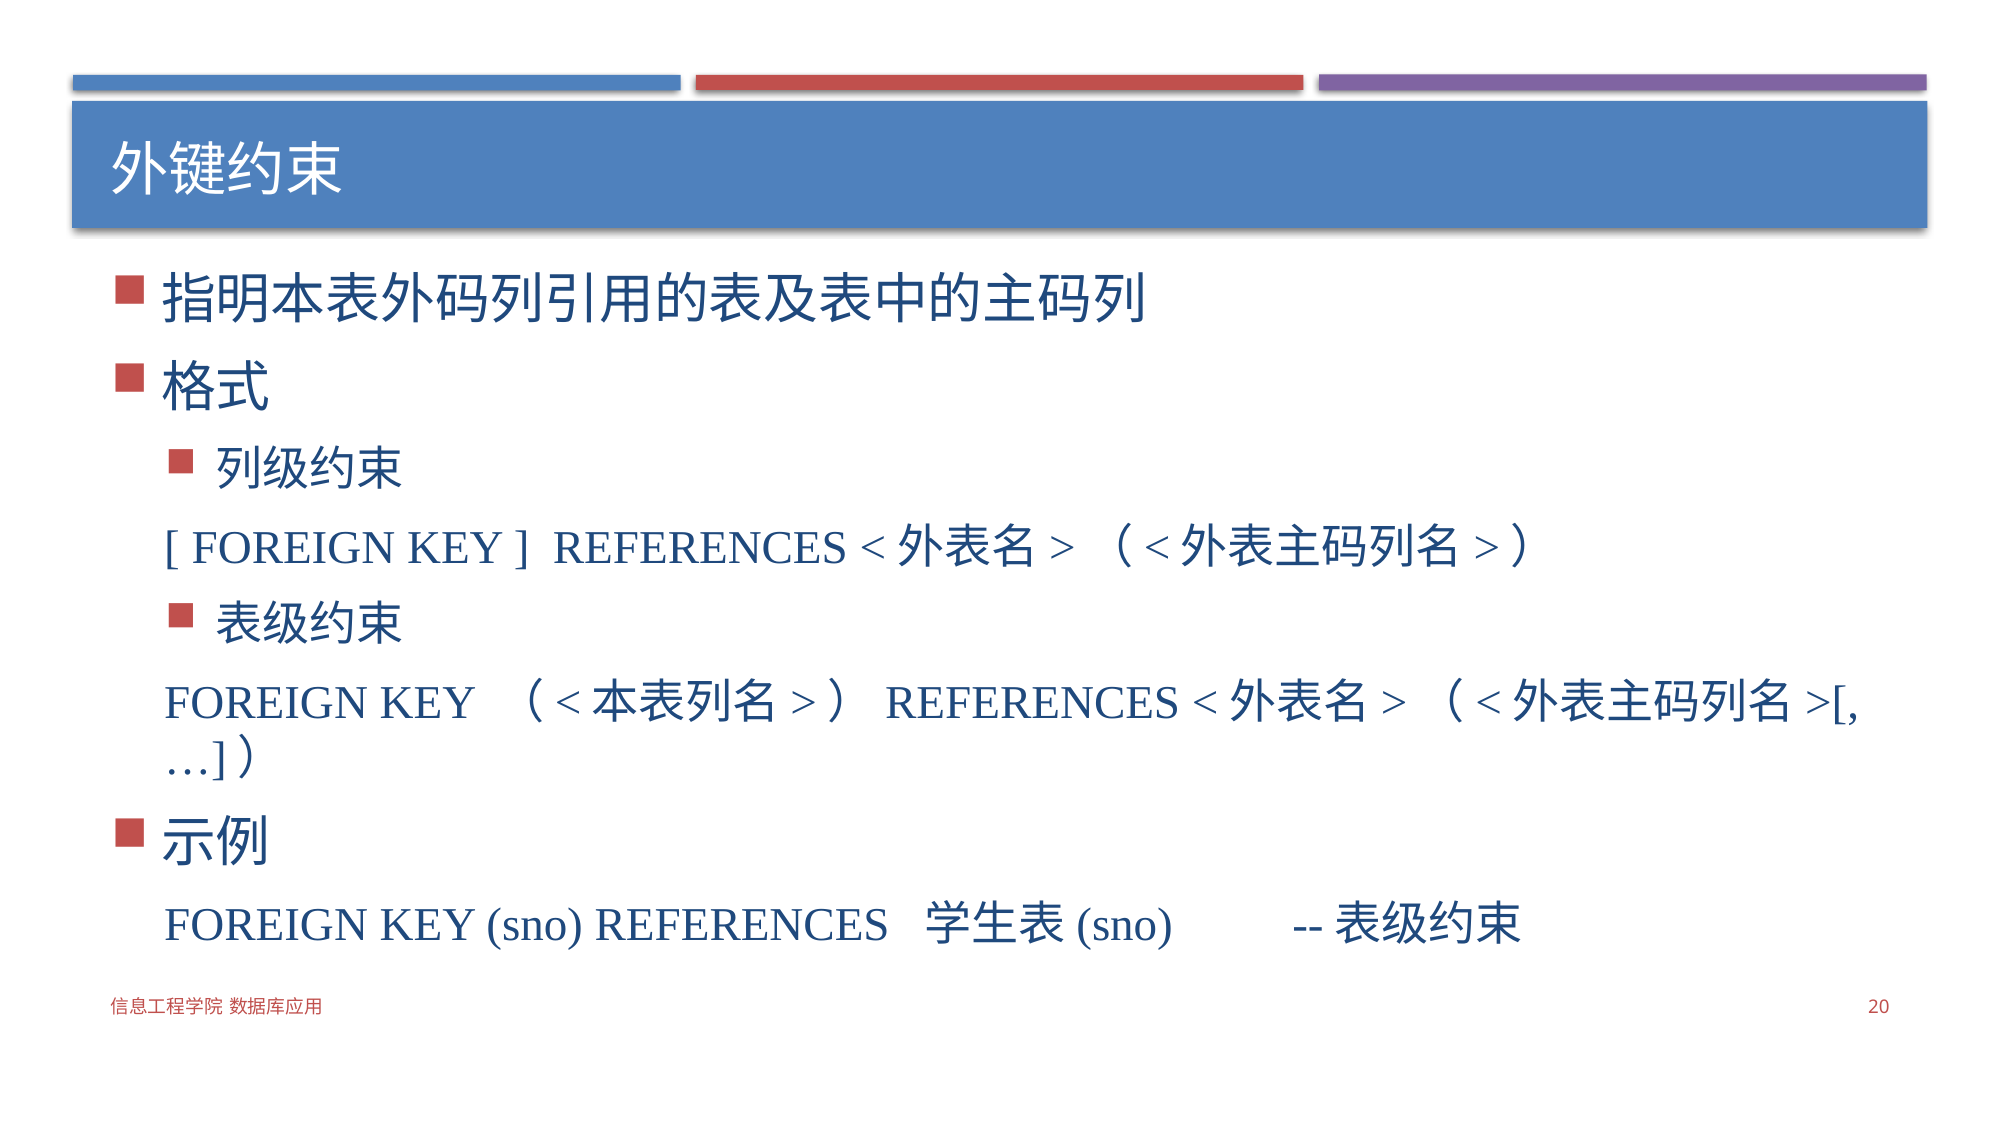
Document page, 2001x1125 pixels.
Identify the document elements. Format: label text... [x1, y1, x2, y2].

title 外键约束 [95, 115, 1905, 210]
slide_number 20 [1732, 977, 1905, 1037]
list 指明本表外码列引用的表及表中的主码列 格式 列级约束 [ FOREIGN KEY ] REFERENCES <外表名>（<外表主码列名>） 表级约束 FOREIGN KEY （<本表列名>）REFERENCES <外表名>（<外表主码列名>[,…]） 示例 FOREIGN KEY (sno) REFERENCES 学生表(sno) --表级约束 [95, 256, 1905, 962]
footer 信息工程学院 数据库应用 [95, 976, 1230, 1037]
